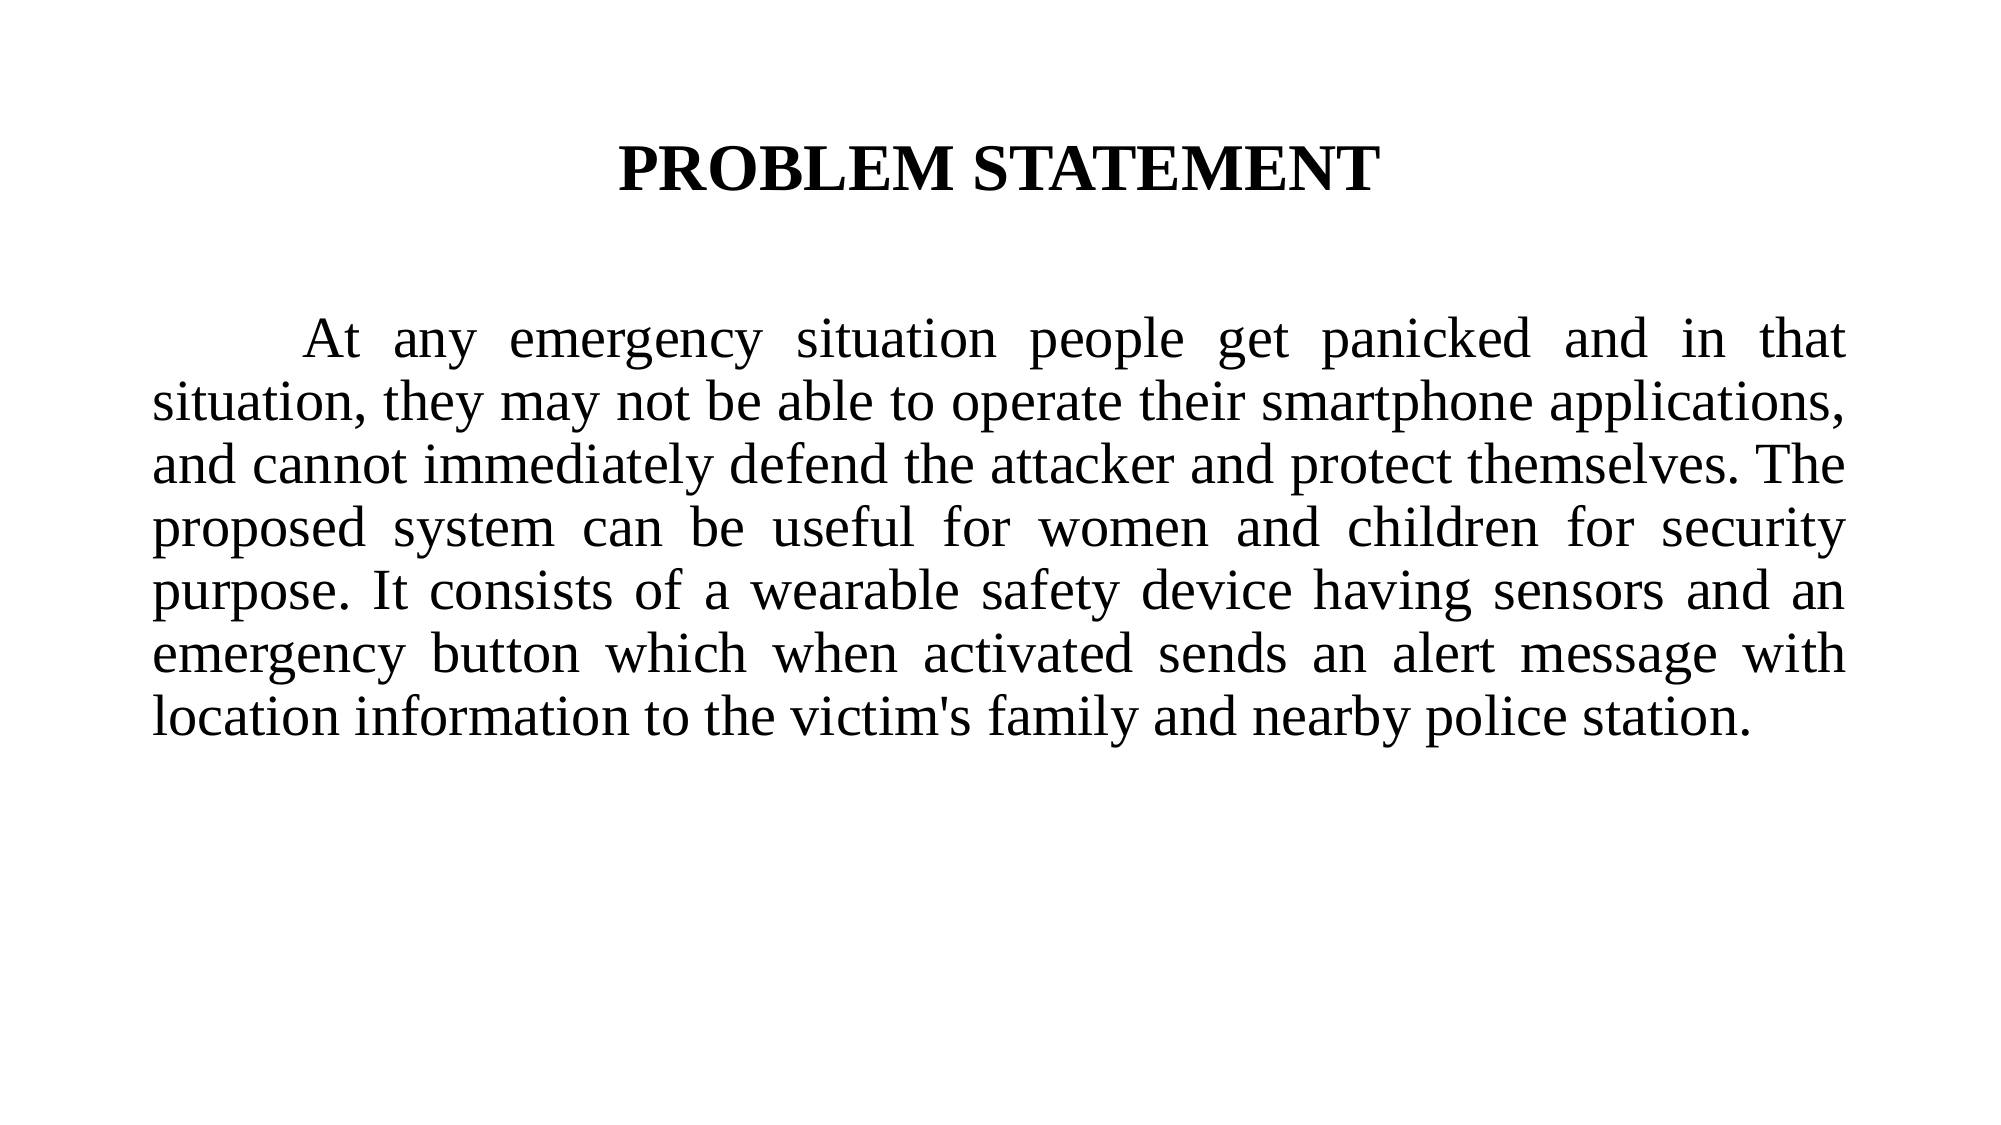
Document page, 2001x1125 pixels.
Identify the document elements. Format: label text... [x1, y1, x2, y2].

list At any emergency situation people get panicked and in that situation, they may not be able to operate their smartphone applications, and cannot immediately defend the attacker and protect themselves. The proposed system can be useful for women and children for security purpose. It consists of a wearable safety device having sensors and an emergency button which when activated sends an alert message with location information to the victim's family and nearby police station. [137, 299, 1863, 1014]
title PROBLEM STATEMENT [137, 59, 1863, 278]
